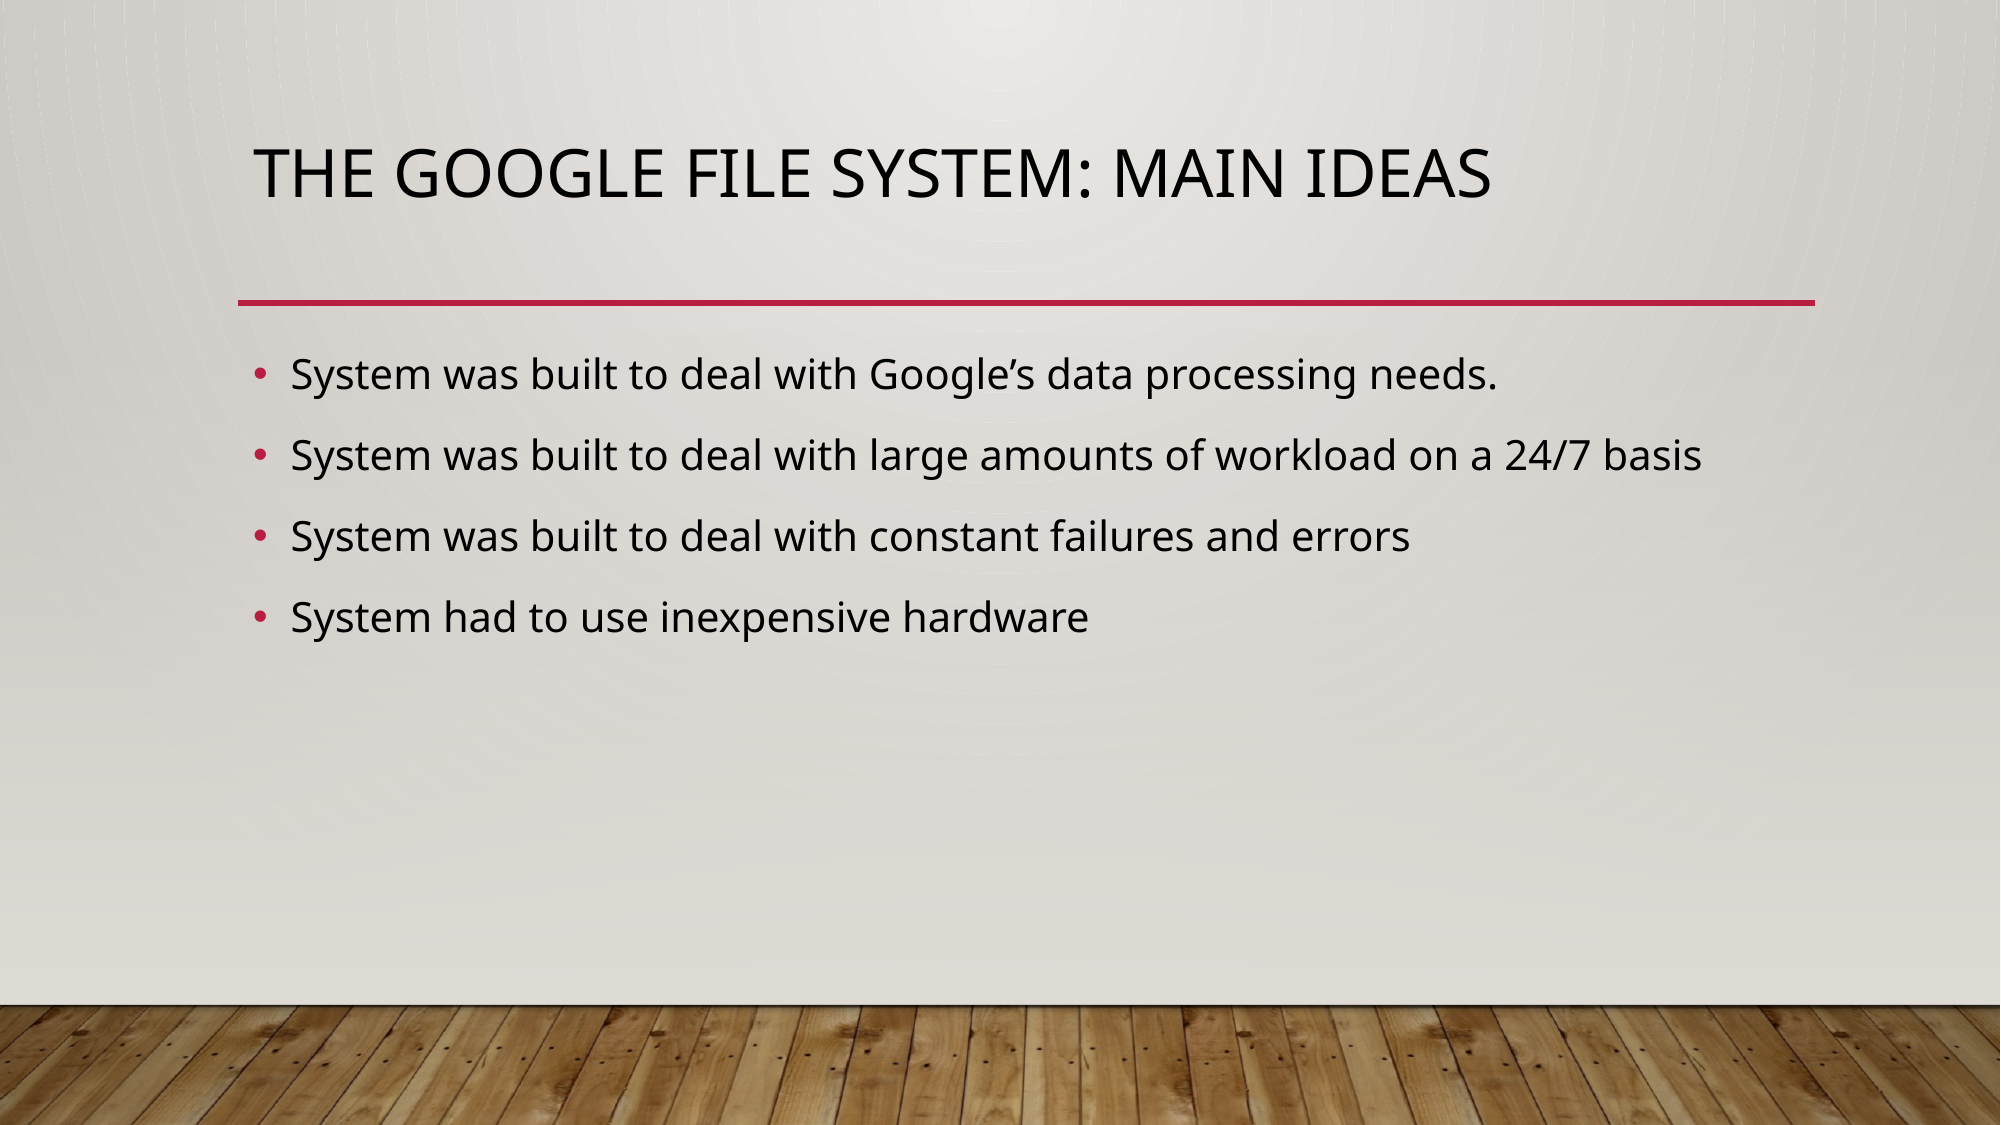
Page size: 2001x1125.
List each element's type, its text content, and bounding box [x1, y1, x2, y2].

list System was built to deal with Google’s data processing needs. System was built to deal with large amounts of workload on a 24/7 basis System was built to deal with constant failures and errors System had to use inexpensive hardware [238, 330, 1814, 897]
title The google file system: main ideas [238, 131, 1814, 305]
picture [0, 1005, 2000, 1125]
